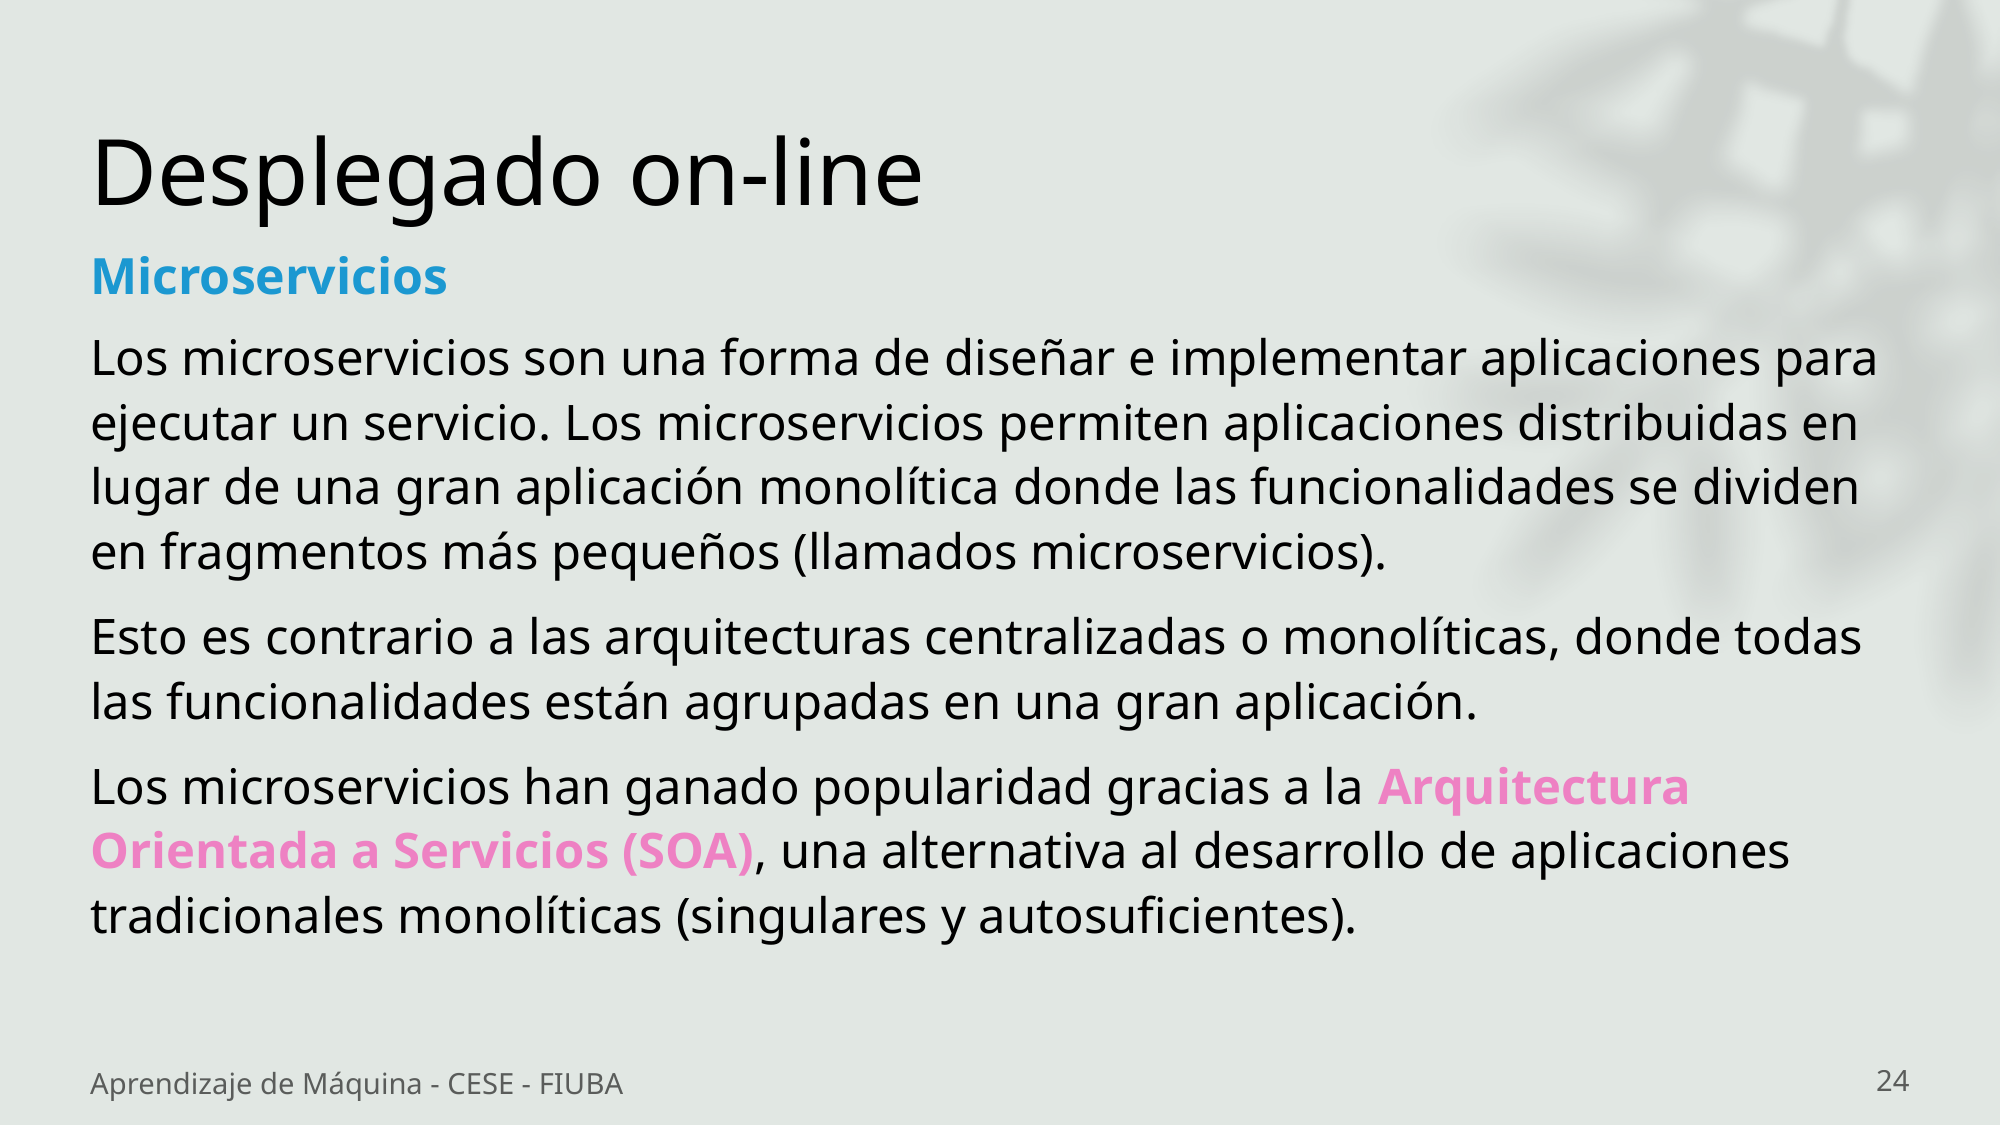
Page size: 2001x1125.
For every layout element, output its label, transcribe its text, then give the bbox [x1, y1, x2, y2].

text_box Microservicios [75, 237, 1671, 313]
title Desplegado on-line [75, 60, 1863, 278]
list Los microservicios son una forma de diseñar e implementar aplicaciones para ejecutar un servicio. Los microservicios permiten aplicaciones distribuidas en lugar de una gran aplicación monolítica donde las funcionalidades se dividen en fragmentos más pequeños (llamados microservicios). Esto es contrario a las arquitecturas centralizadas o monolíticas, donde todas las funcionalidades están agrupadas en una gran aplicación. Los microservicios han ganado popularidad gracias a la Arquitectura Orientada a Servicios (SOA), una alternativa al desarrollo de aplicaciones tradicionales monolíticas (singulares y autosuficientes). [75, 313, 1925, 1009]
footer Aprendizaje de Máquina - CESE - FIUBA [75, 1052, 751, 1113]
slide_number 24 [1474, 1052, 1925, 1113]
